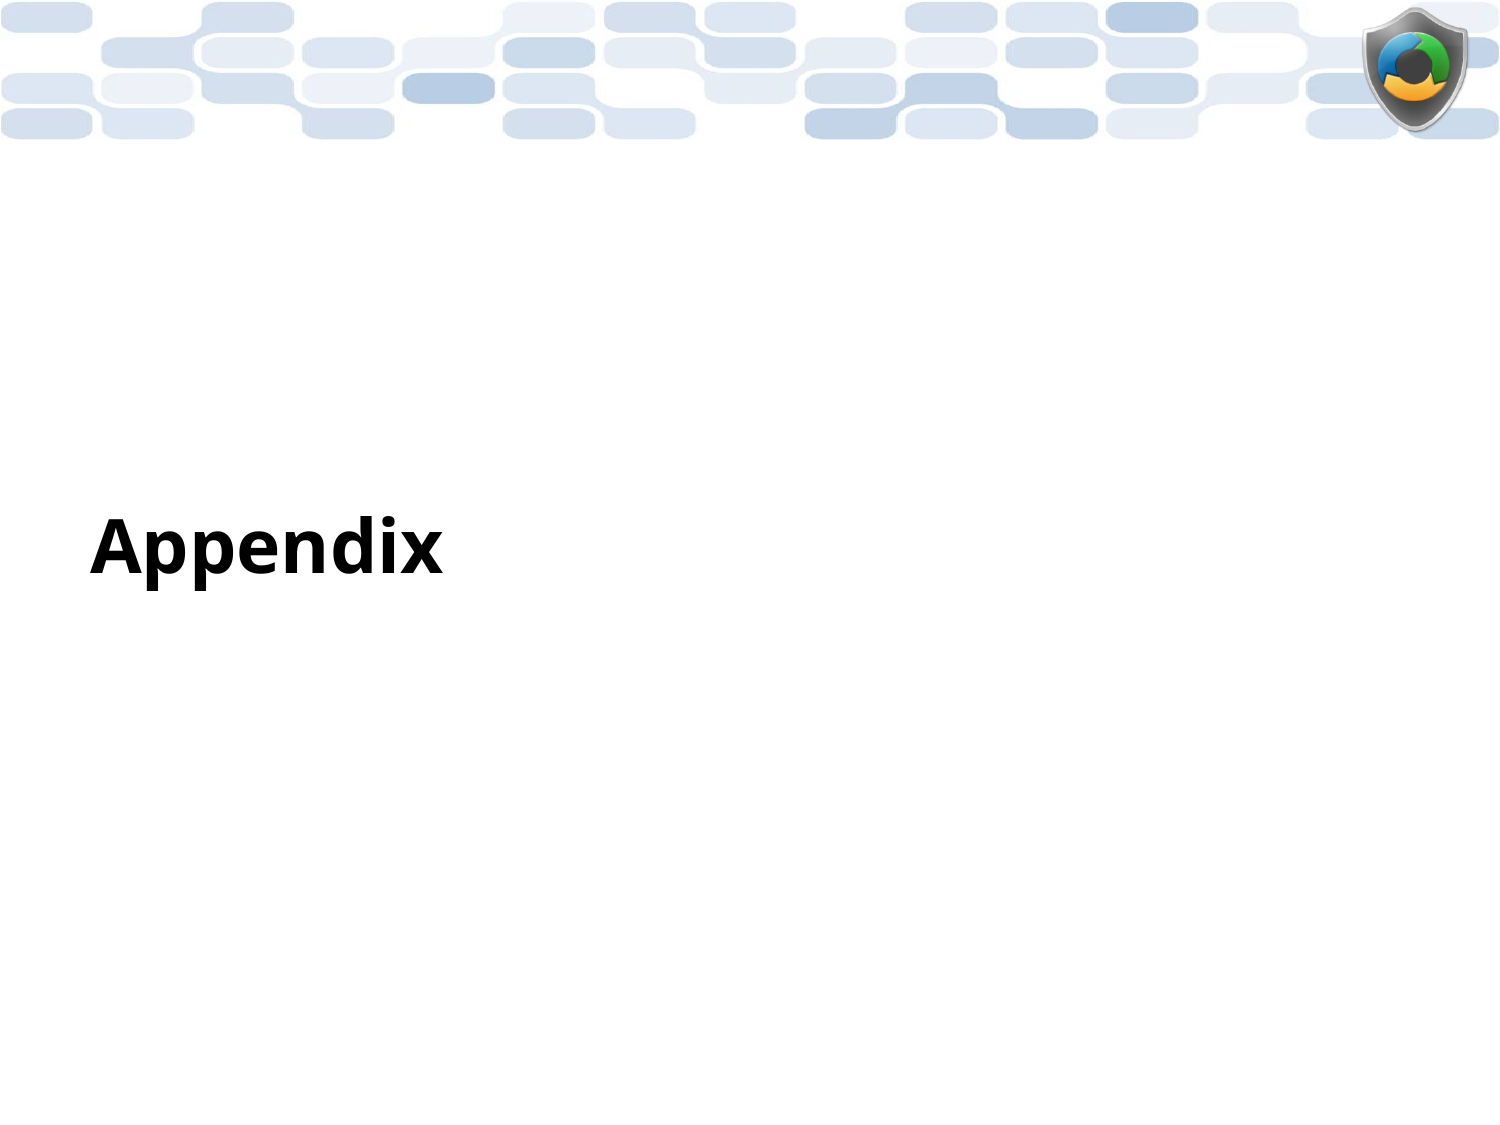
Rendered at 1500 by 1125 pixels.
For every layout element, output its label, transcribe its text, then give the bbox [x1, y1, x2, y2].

picture [0, 0, 1500, 140]
title Appendix [75, 450, 1425, 638]
